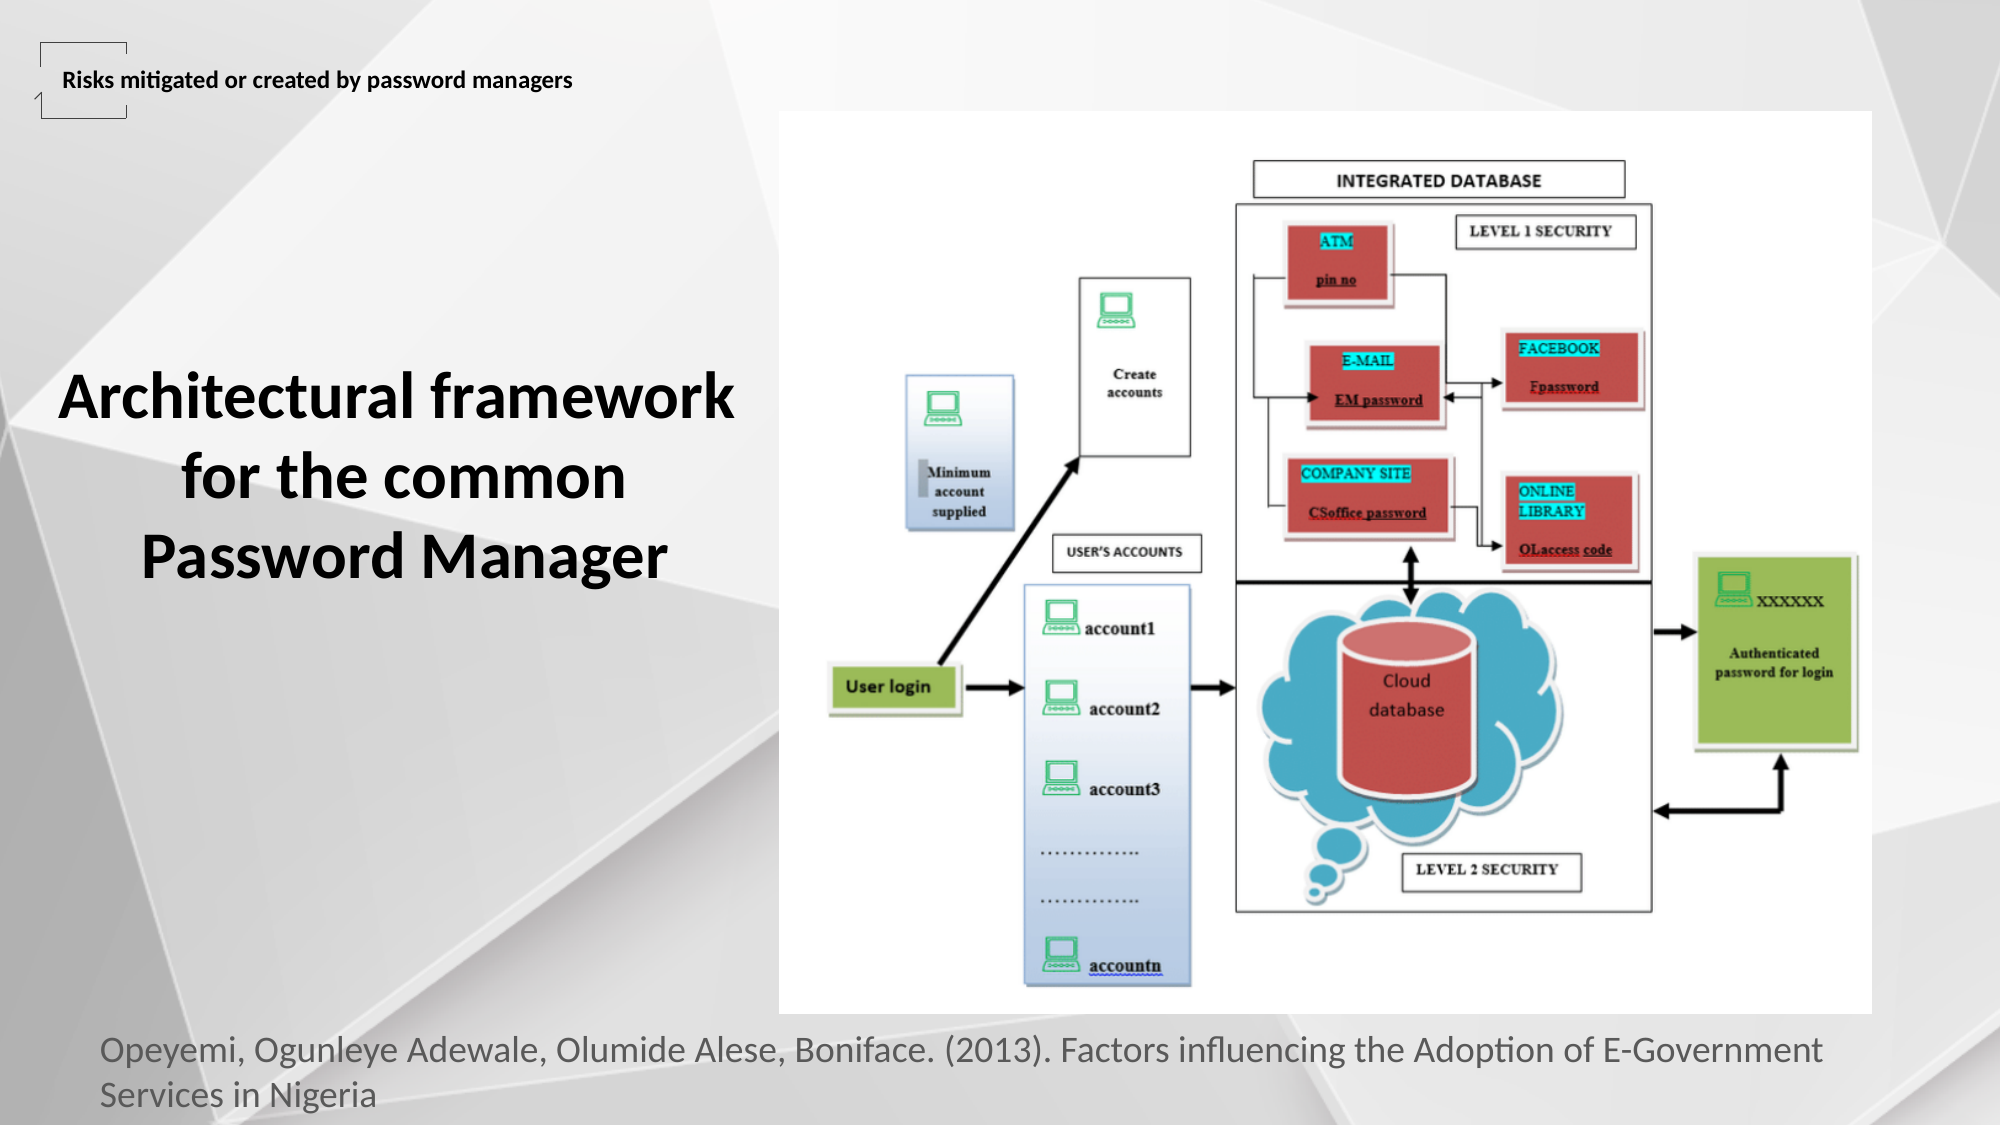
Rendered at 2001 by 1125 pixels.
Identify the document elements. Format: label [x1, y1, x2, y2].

picture [0, 0, 2000, 1125]
text_box [34, 42, 127, 119]
